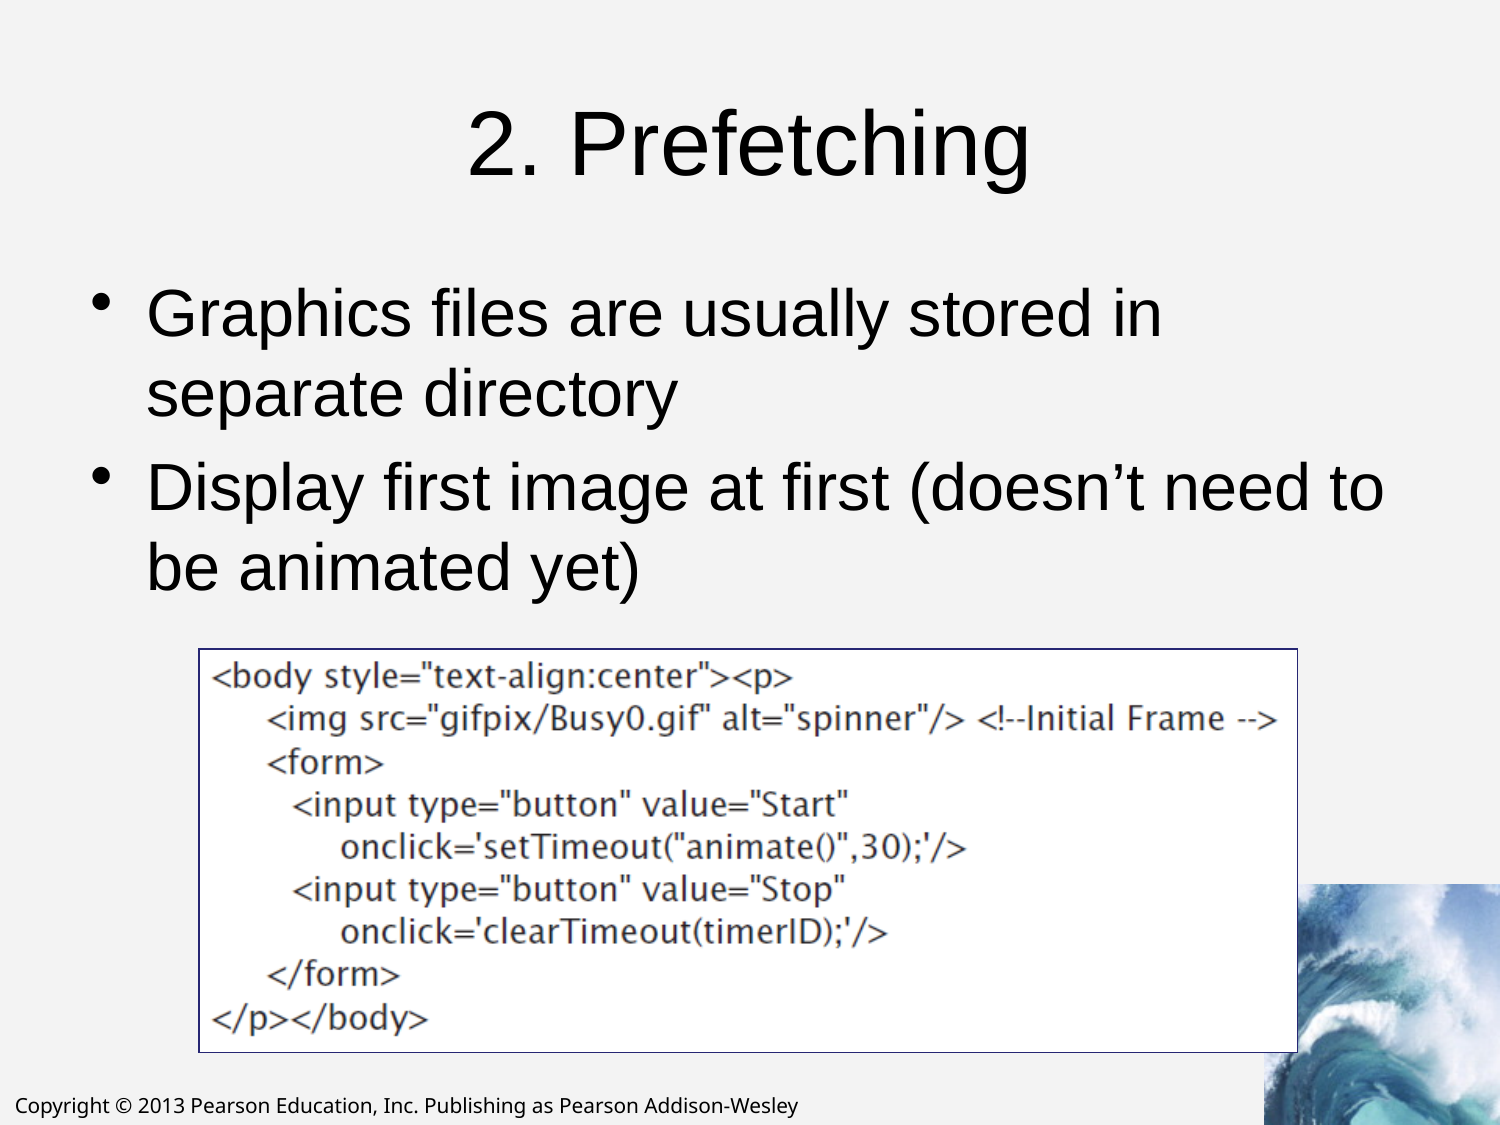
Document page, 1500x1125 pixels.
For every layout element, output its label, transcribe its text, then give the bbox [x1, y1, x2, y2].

title 2. Prefetching [74, 44, 1426, 233]
picture [199, 649, 1500, 1125]
list Graphics files are usually stored in separate directory Display first image at first (doesn’t need to be animated yet) [74, 262, 1426, 1006]
